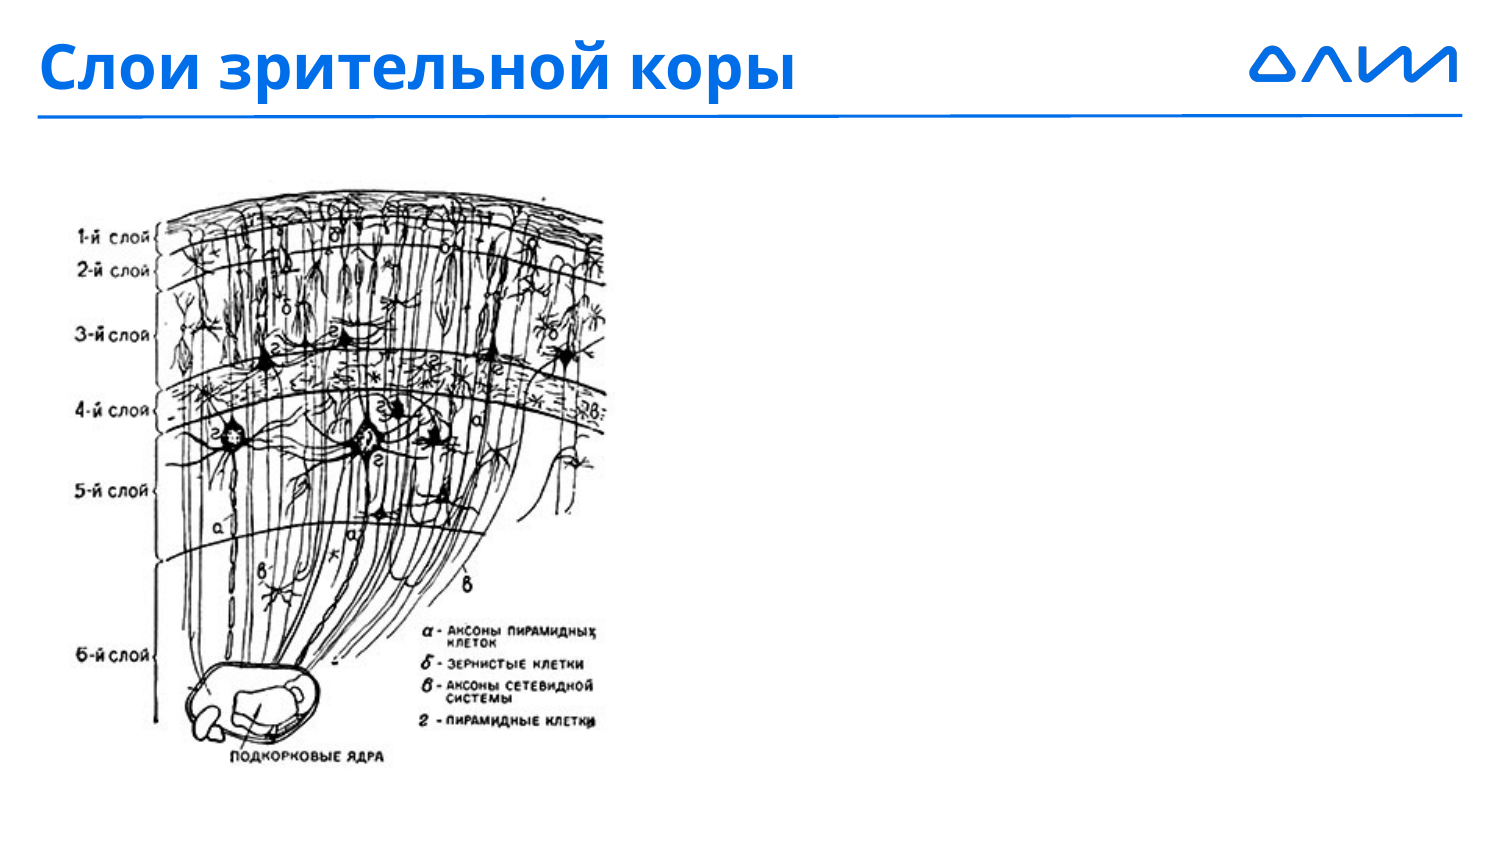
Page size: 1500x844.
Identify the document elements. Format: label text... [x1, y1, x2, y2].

picture [1230, 19, 1476, 108]
picture [67, 179, 616, 770]
text_box Слои зрительной коры [23, 11, 1151, 117]
